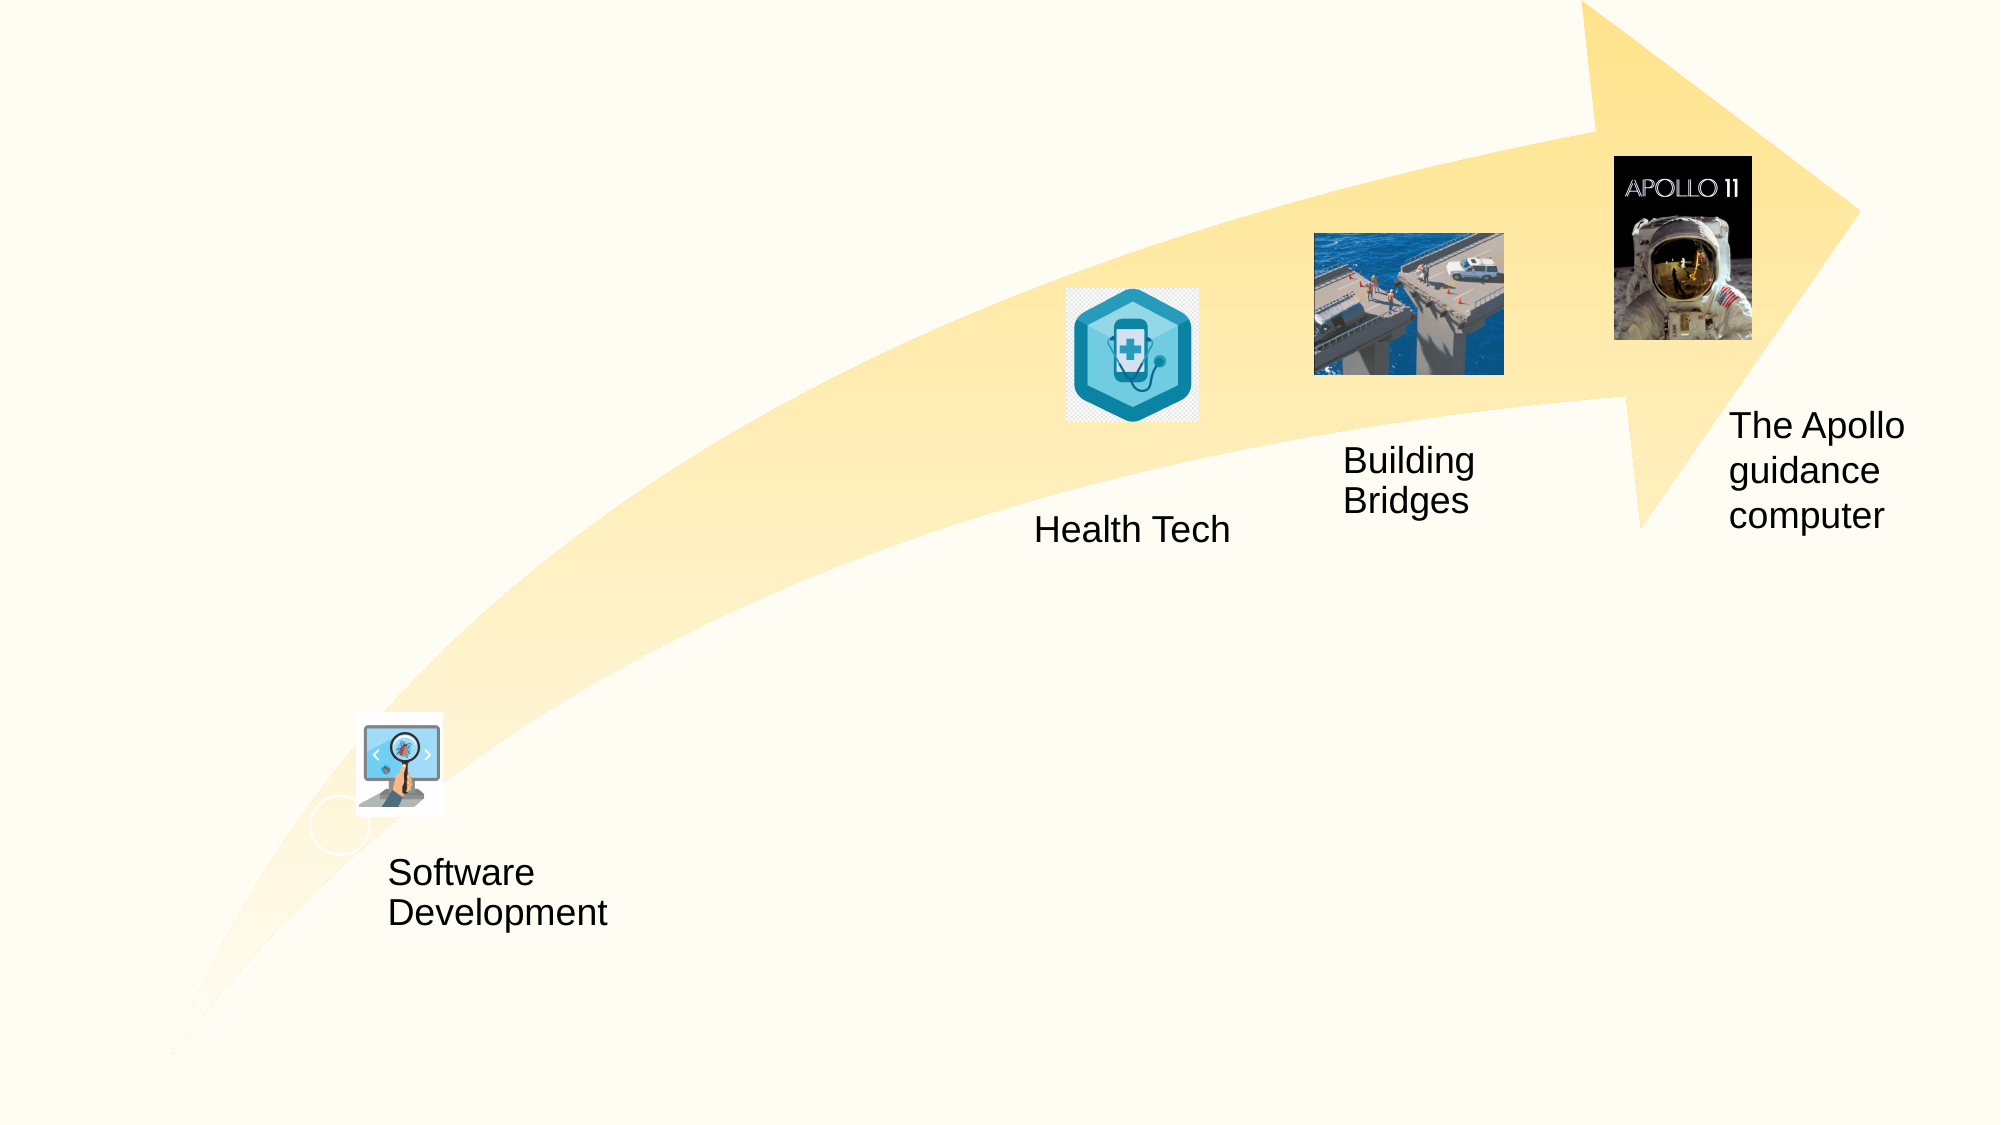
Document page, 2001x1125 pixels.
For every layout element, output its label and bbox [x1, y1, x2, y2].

text_box [31, 0, 2000, 1056]
picture [1614, 156, 1752, 340]
picture [1314, 233, 1504, 375]
picture [1066, 288, 1199, 422]
picture [356, 712, 443, 817]
